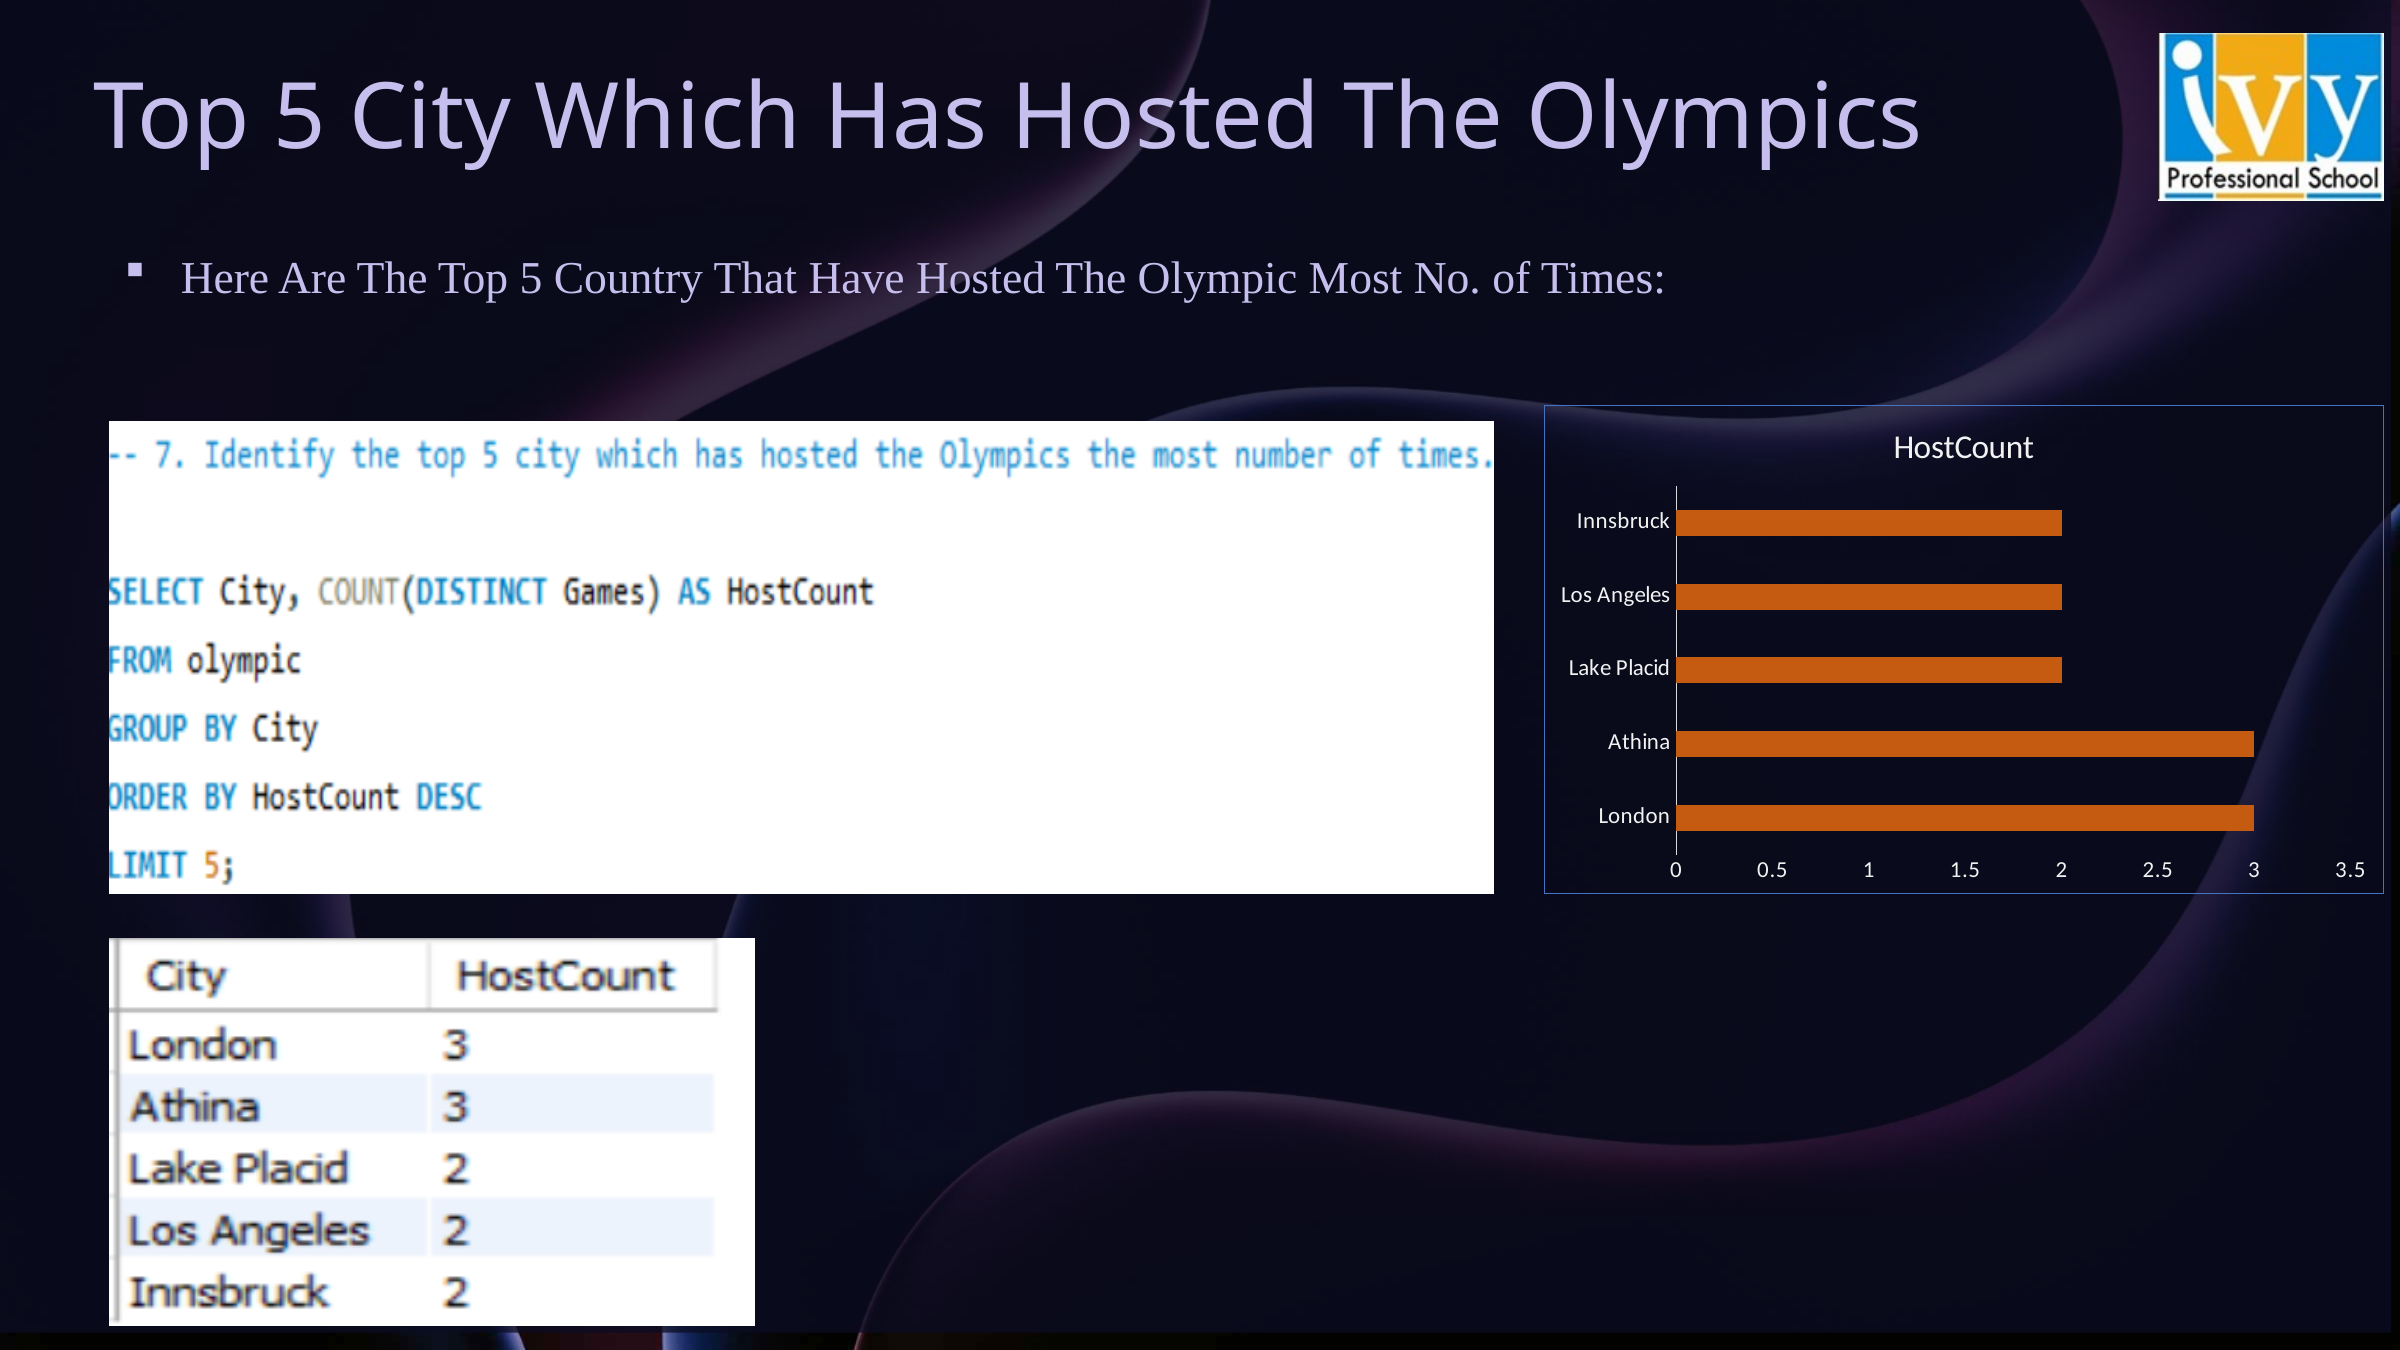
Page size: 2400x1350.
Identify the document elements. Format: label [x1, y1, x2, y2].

picture [0, 0, 2400, 1350]
chart [1544, 405, 2384, 894]
